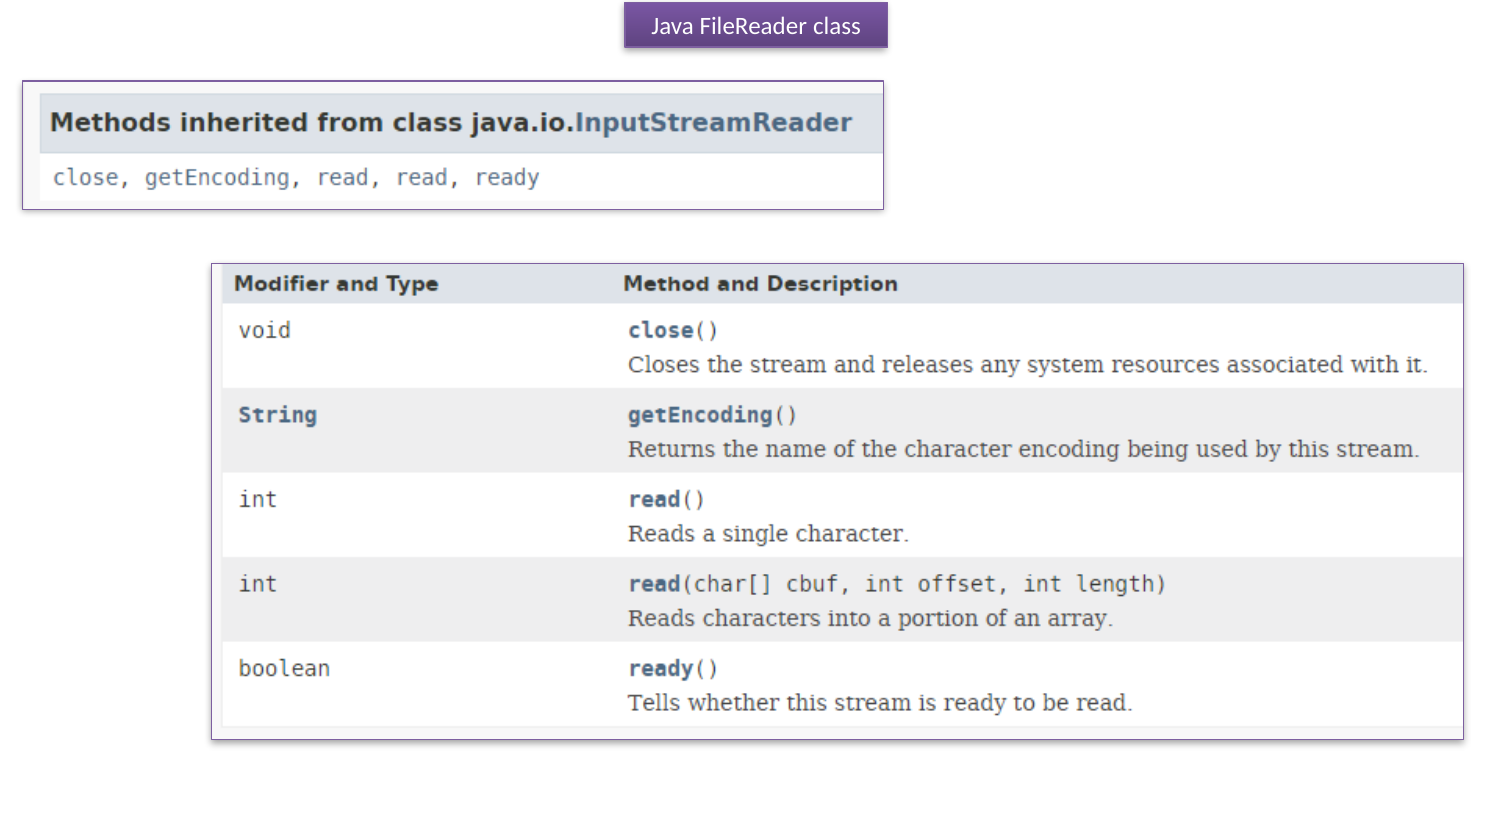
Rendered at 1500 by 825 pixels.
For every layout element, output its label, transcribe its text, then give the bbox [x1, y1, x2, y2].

picture [212, 263, 1463, 740]
picture [23, 81, 883, 209]
text_box Java FileReader class [624, 2, 888, 48]
